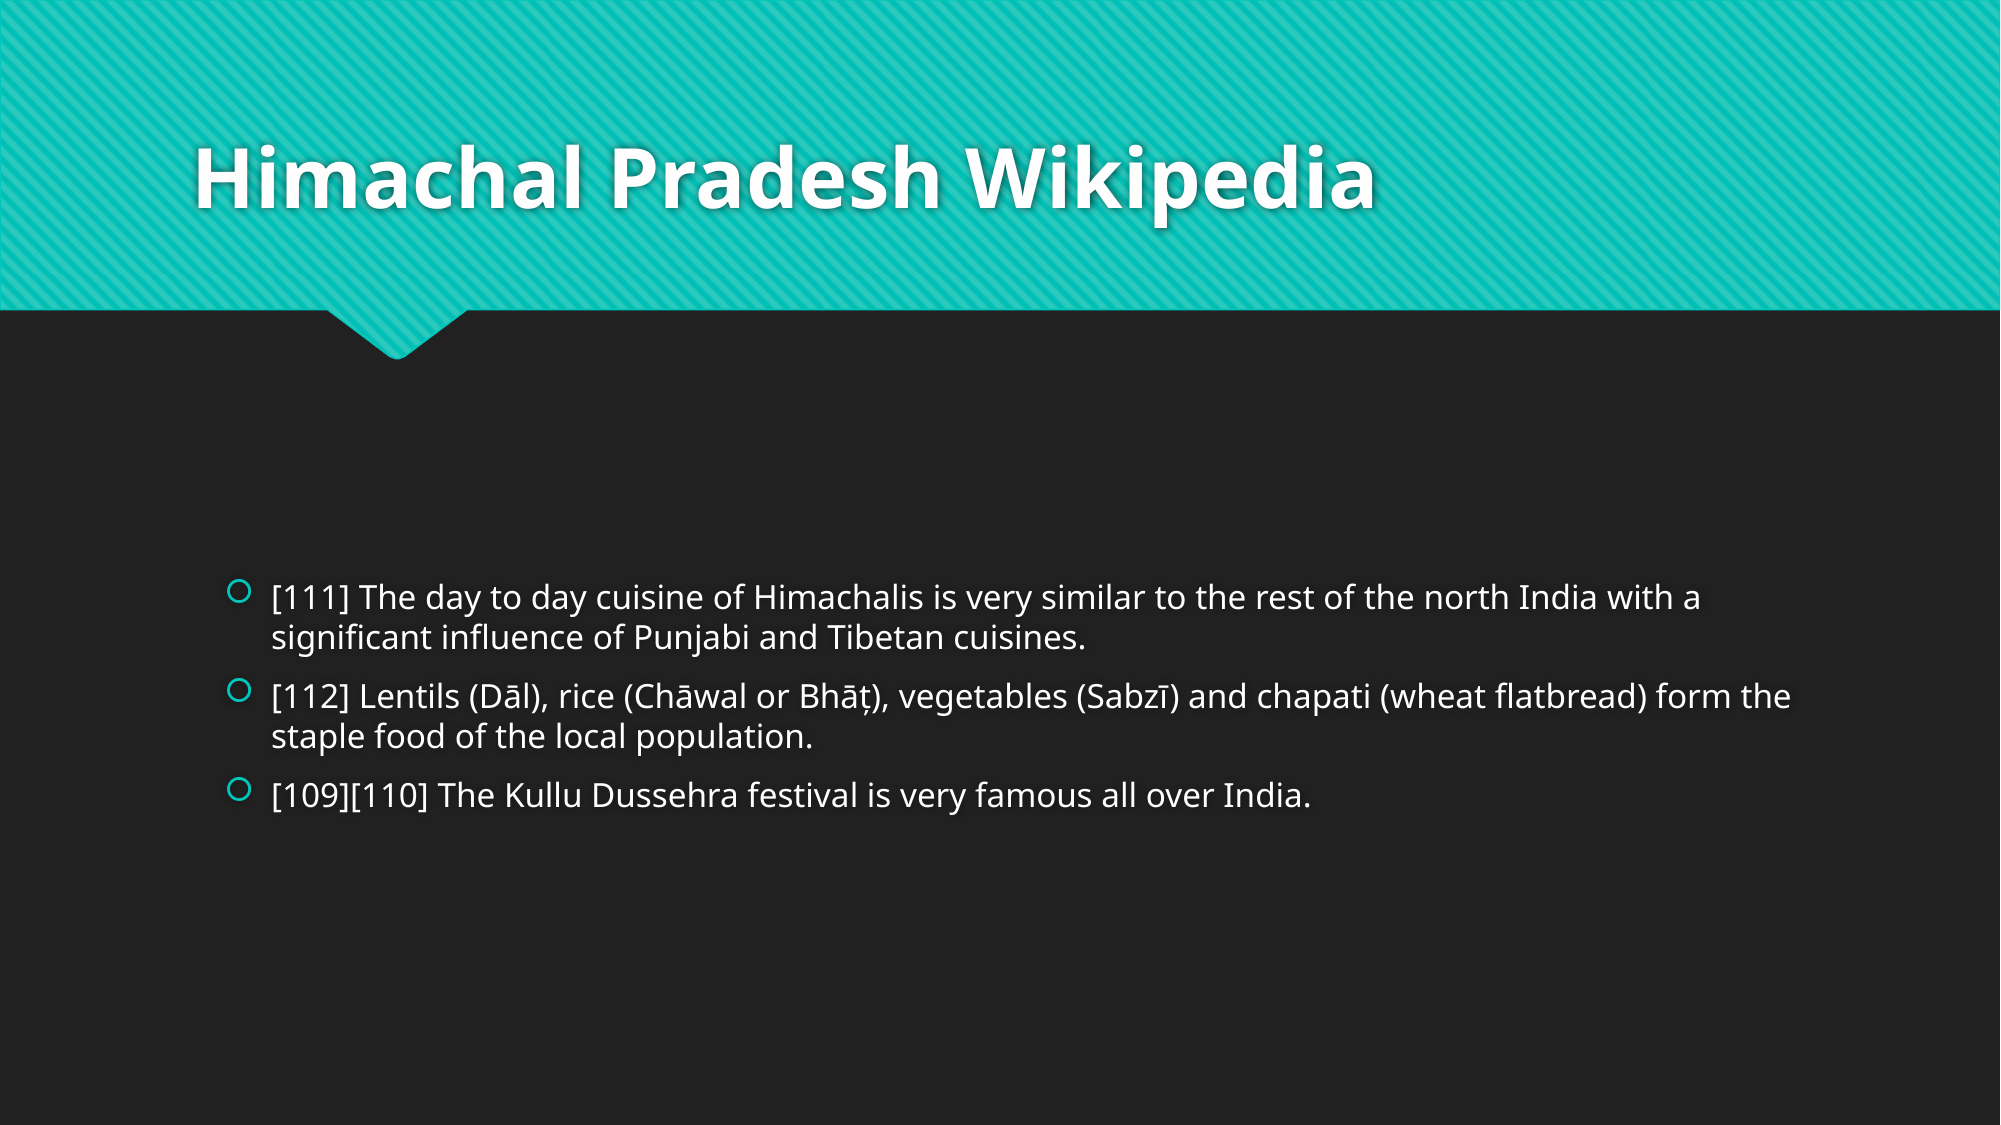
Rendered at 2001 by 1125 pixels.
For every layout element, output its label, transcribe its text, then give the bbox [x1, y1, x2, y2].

title Himachal Pradesh Wikipedia [132, 73, 1868, 233]
list [111] The day to day cuisine of Himachalis is very similar to the rest of the north India with a significant influence of Punjabi and Tibetan cuisines. [112] Lentils (Dāl), rice (Chāwal or Bhāț), vegetables (Sabzī) and chapati (wheat flatbread) form the staple food of the local population. [109][110] The Kullu Dussehra festival is very famous all over India. [134, 364, 1866, 962]
